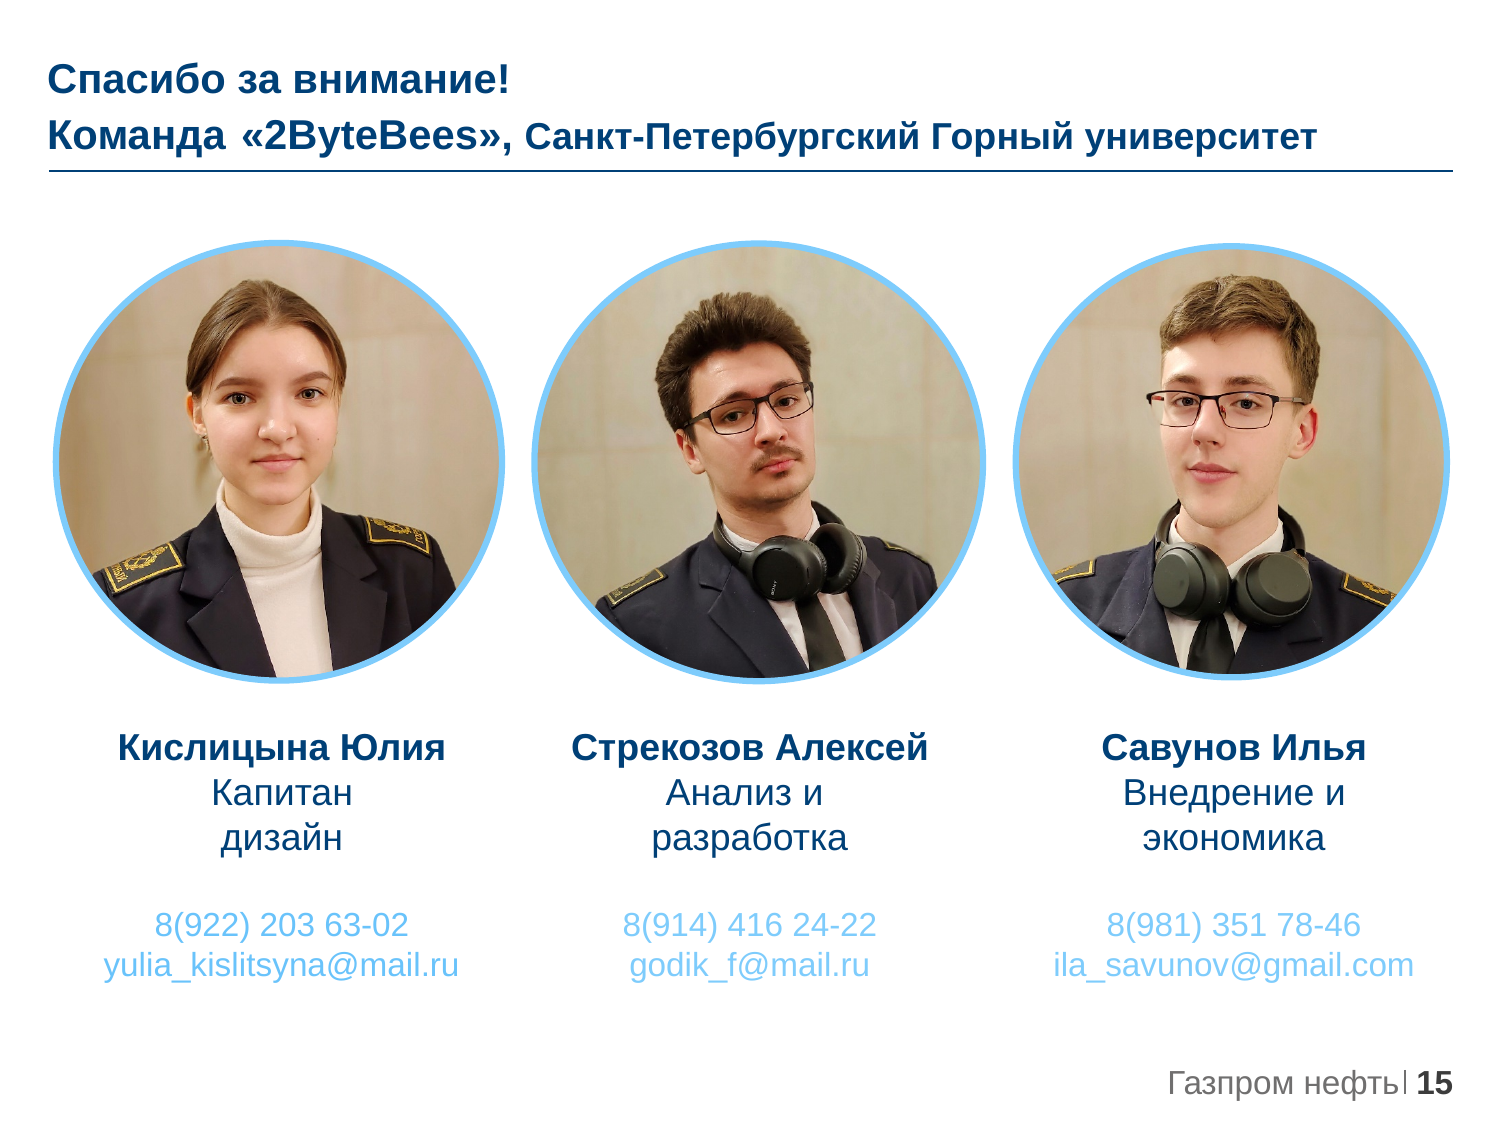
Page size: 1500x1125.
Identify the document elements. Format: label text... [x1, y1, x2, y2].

picture [59, 238, 498, 685]
title Спасибо за внимание! Команда «2ByteBees», Санкт-Петербургский Горный университет [47, 61, 1453, 161]
picture [538, 237, 979, 687]
text_box Савунов Илья Внедрение и экономика 8(981) 351 78-46 ila_savunov@gmail.com [1023, 715, 1446, 991]
text_box Кислицына Юлия Капитан дизайн 8(922) 203 63-02 yulia_kislitsyna@mail.ru [70, 715, 494, 991]
text_box Стрекозов Алексей Анализ и разработка 8(914) 416 24-22 godik_f@mail.ru [538, 715, 962, 991]
picture [1015, 245, 1448, 678]
